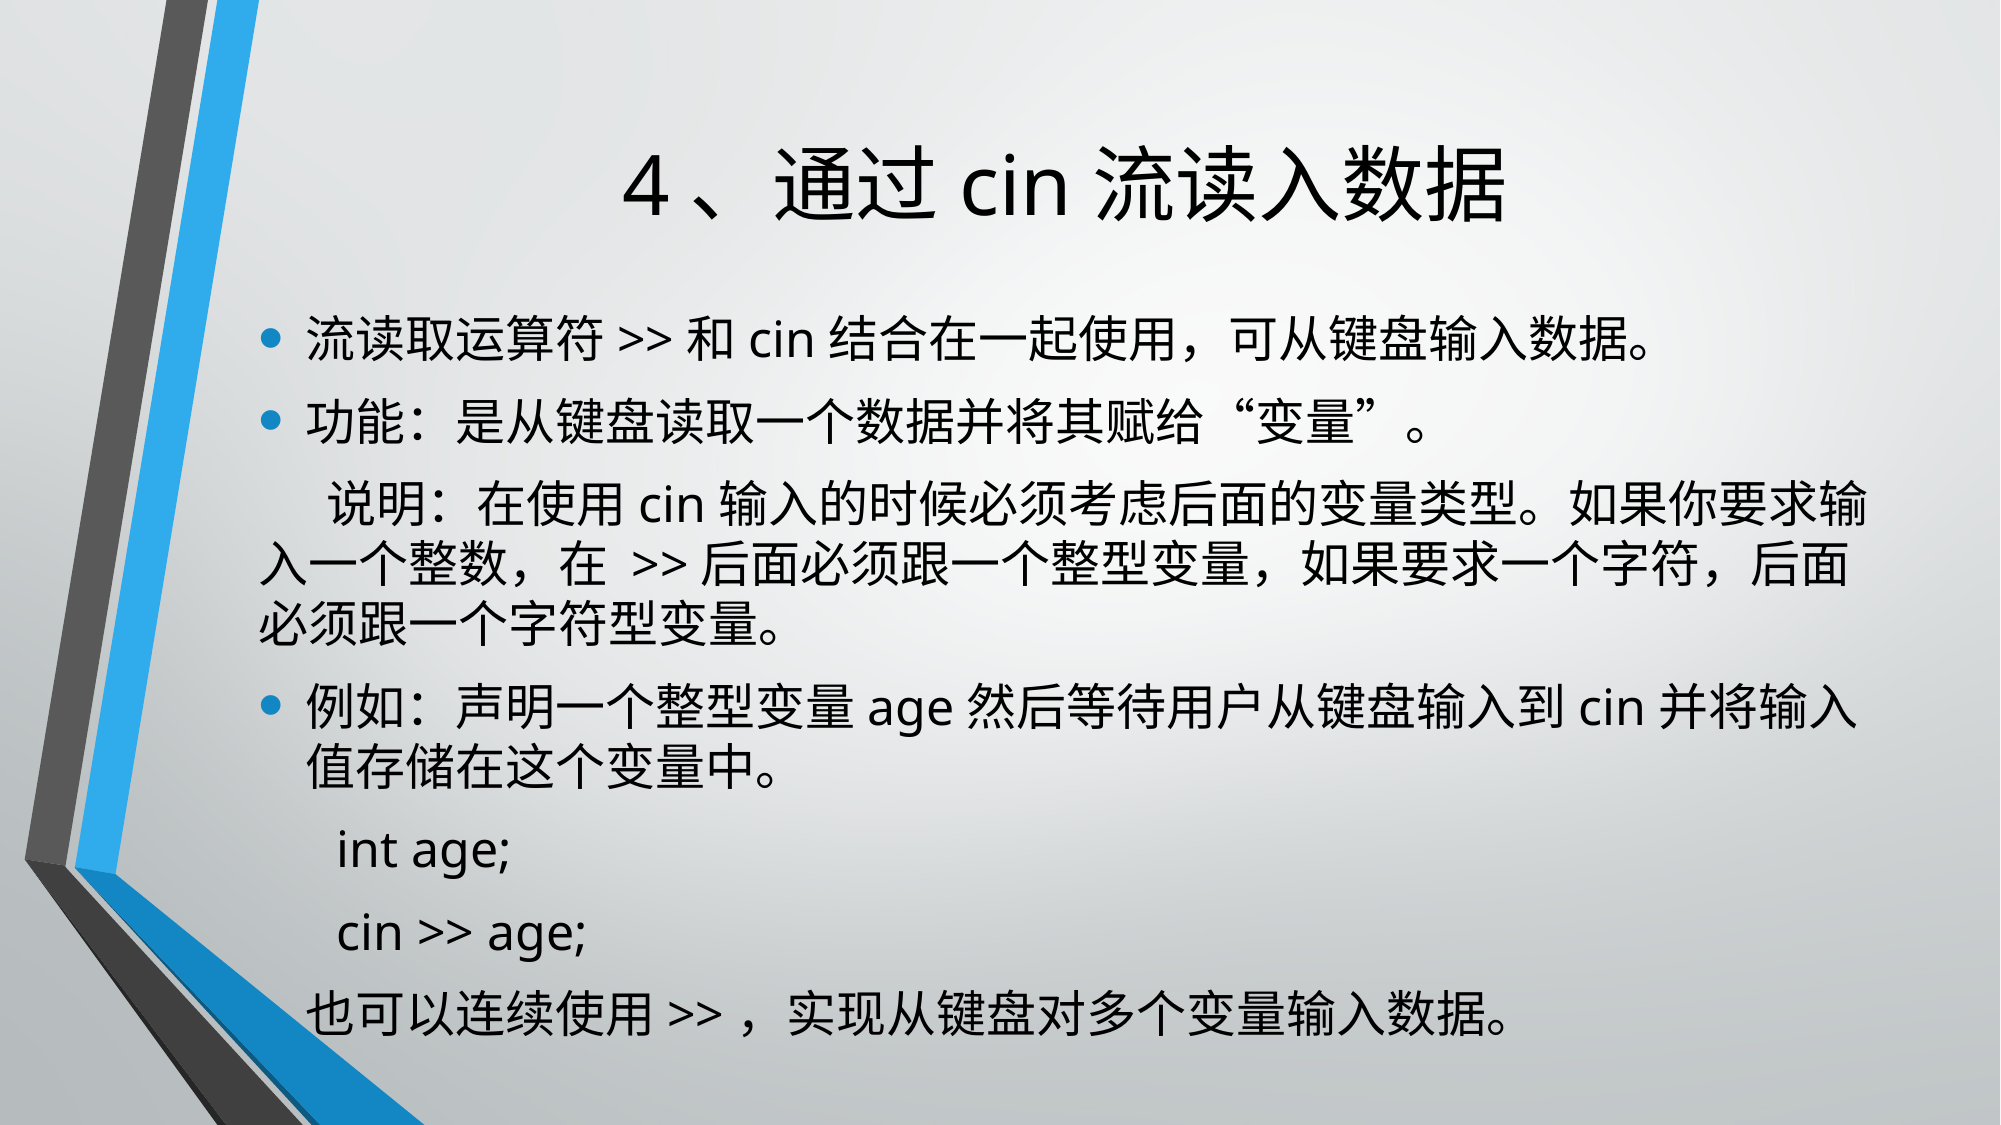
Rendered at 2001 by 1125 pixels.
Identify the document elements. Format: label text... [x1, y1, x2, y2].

list 流读取运算符>>和cin结合在一起使用，可从键盘输入数据。 功能：是从键盘读取一个数据并将其赋给“变量”。 说明：在使用cin输入的时候必须考虑后面的变量类型。如果你要求输入一个整数，在 >>后面必须跟一个整型变量，如果要求一个字符，后面必须跟一个字符型变量。 例如：声明一个整型变量age然后等待用户从键盘输入到cin并将输入值存储在这个变量中。 int age; cin >> age; 也可以连续使用>>，实现从键盘对多个变量输入数据。 [243, 250, 1887, 1100]
title 4、通过cin流读入数据 [243, 112, 1887, 250]
